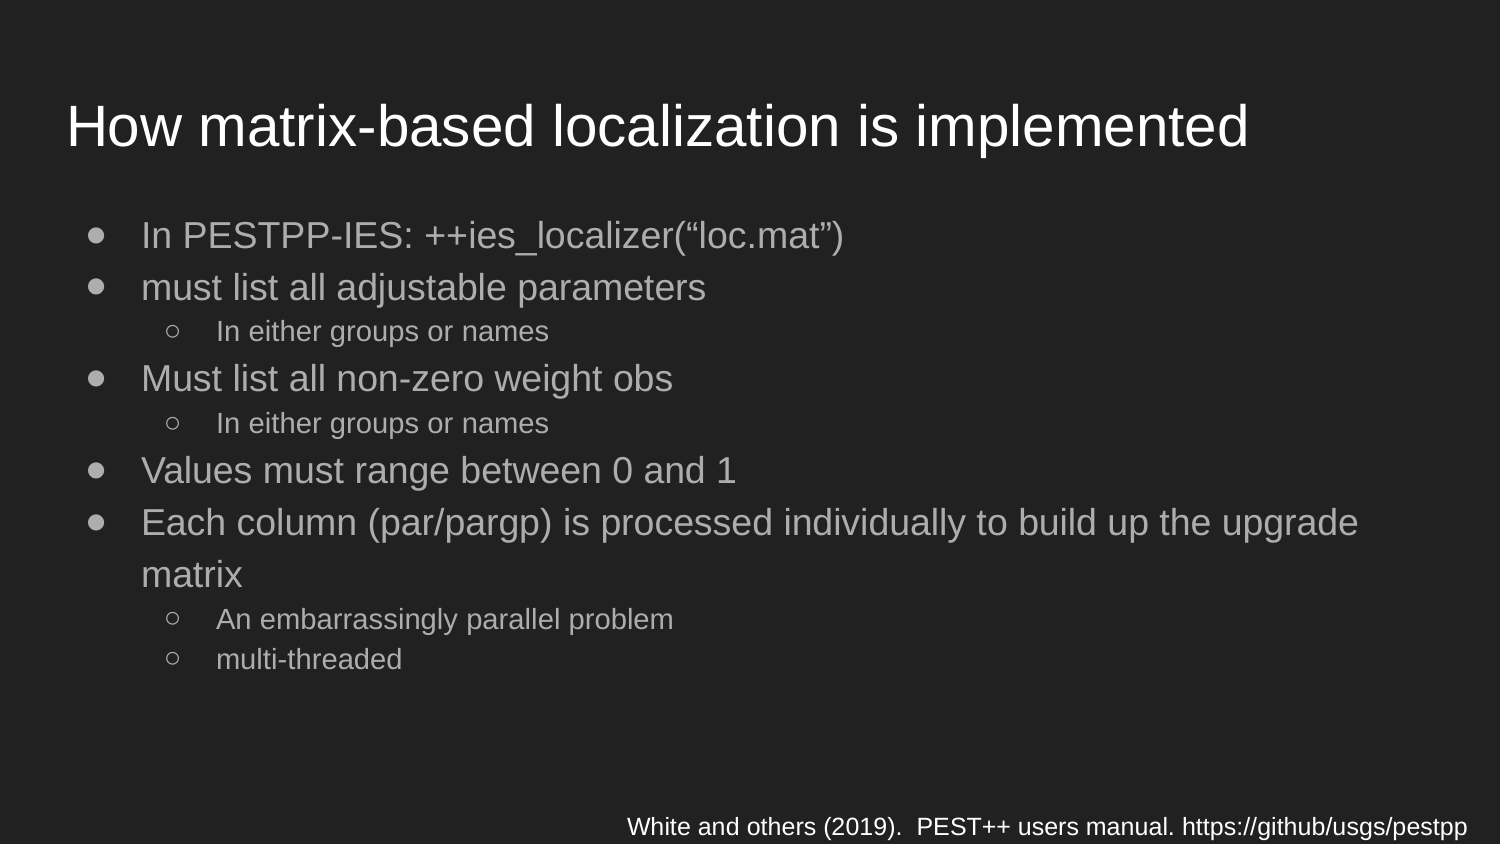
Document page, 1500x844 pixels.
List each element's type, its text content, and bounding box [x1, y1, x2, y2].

text_box White and others (2019). PEST++ users manual. https://github/usgs/pestpp [612, 790, 1500, 844]
list In PESTPP-IES: ++ies_localizer(“loc.mat”) must list all adjustable parameters In either groups or names Must list all non-zero weight obs In either groups or names Values must range between 0 and 1 Each column (par/pargp) is processed individually to build up the upgrade matrix An embarrassingly parallel problem multi-threaded [51, 189, 1449, 750]
title How matrix-based localization is implemented [51, 72, 1449, 167]
